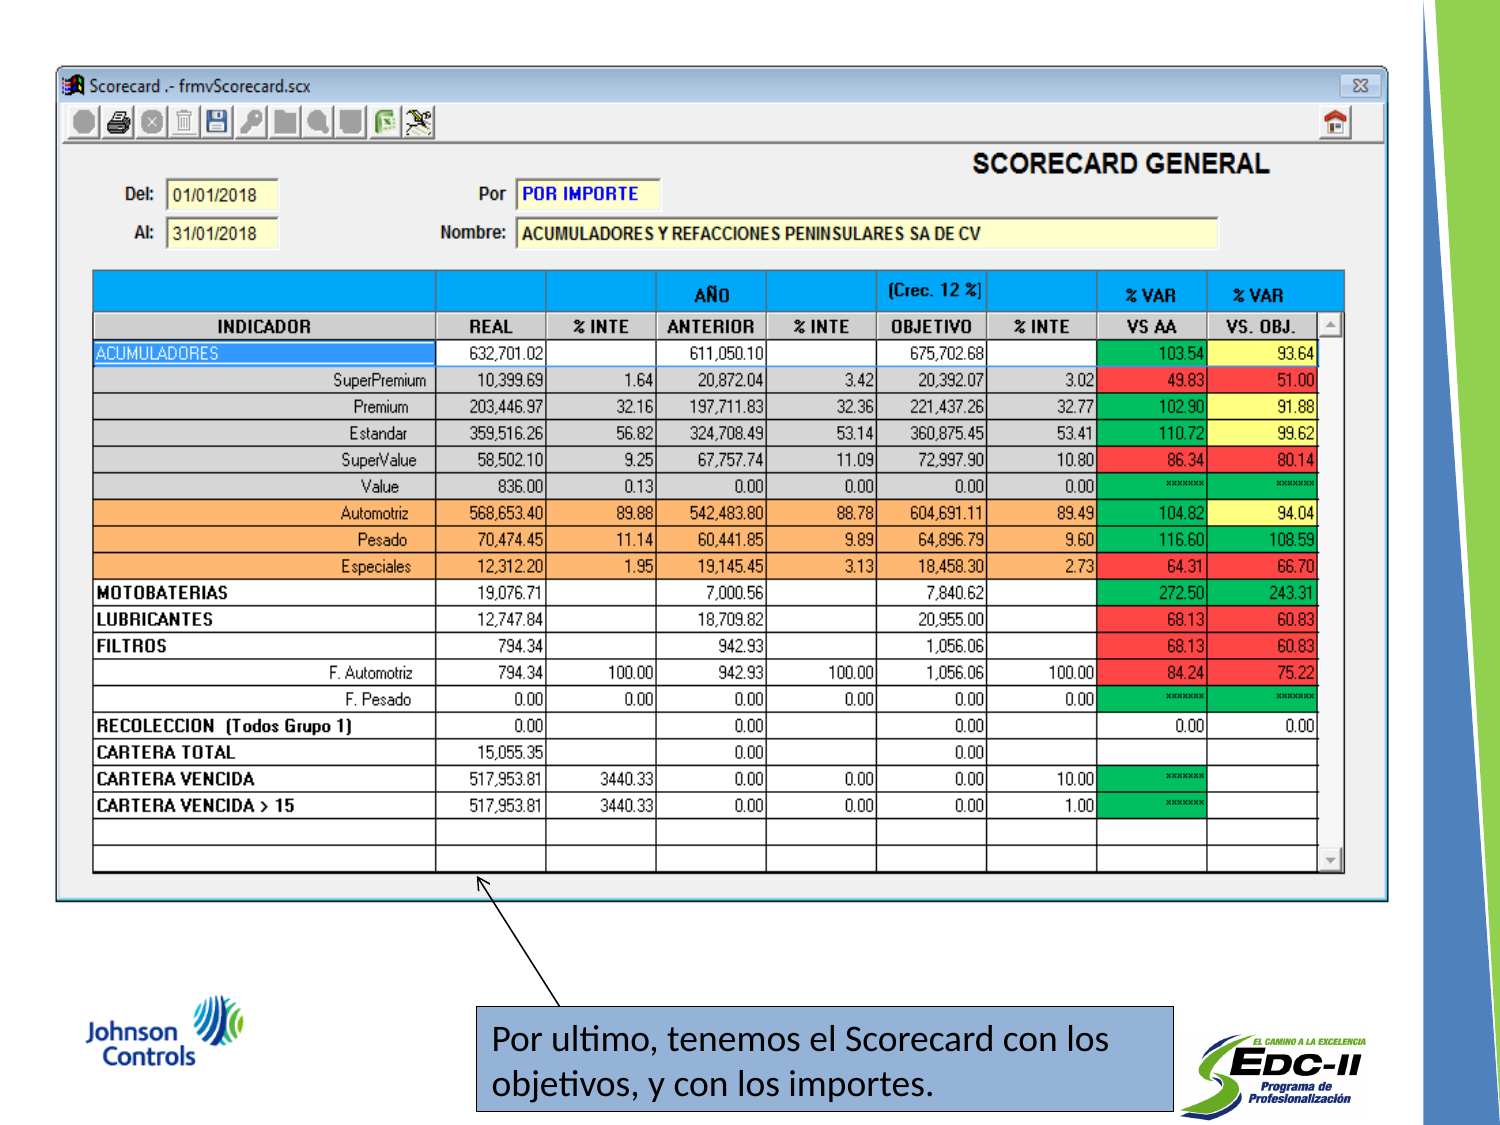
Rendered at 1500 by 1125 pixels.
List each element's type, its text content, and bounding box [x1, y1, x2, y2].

picture [76, 987, 249, 1075]
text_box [1423, 0, 1500, 1125]
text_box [476, 875, 560, 1007]
text_box Por ultimo, tenemos el Scorecard con los objetivos, y con los importes. [476, 1006, 1174, 1112]
picture [52, 54, 1400, 918]
picture [1174, 1026, 1371, 1122]
